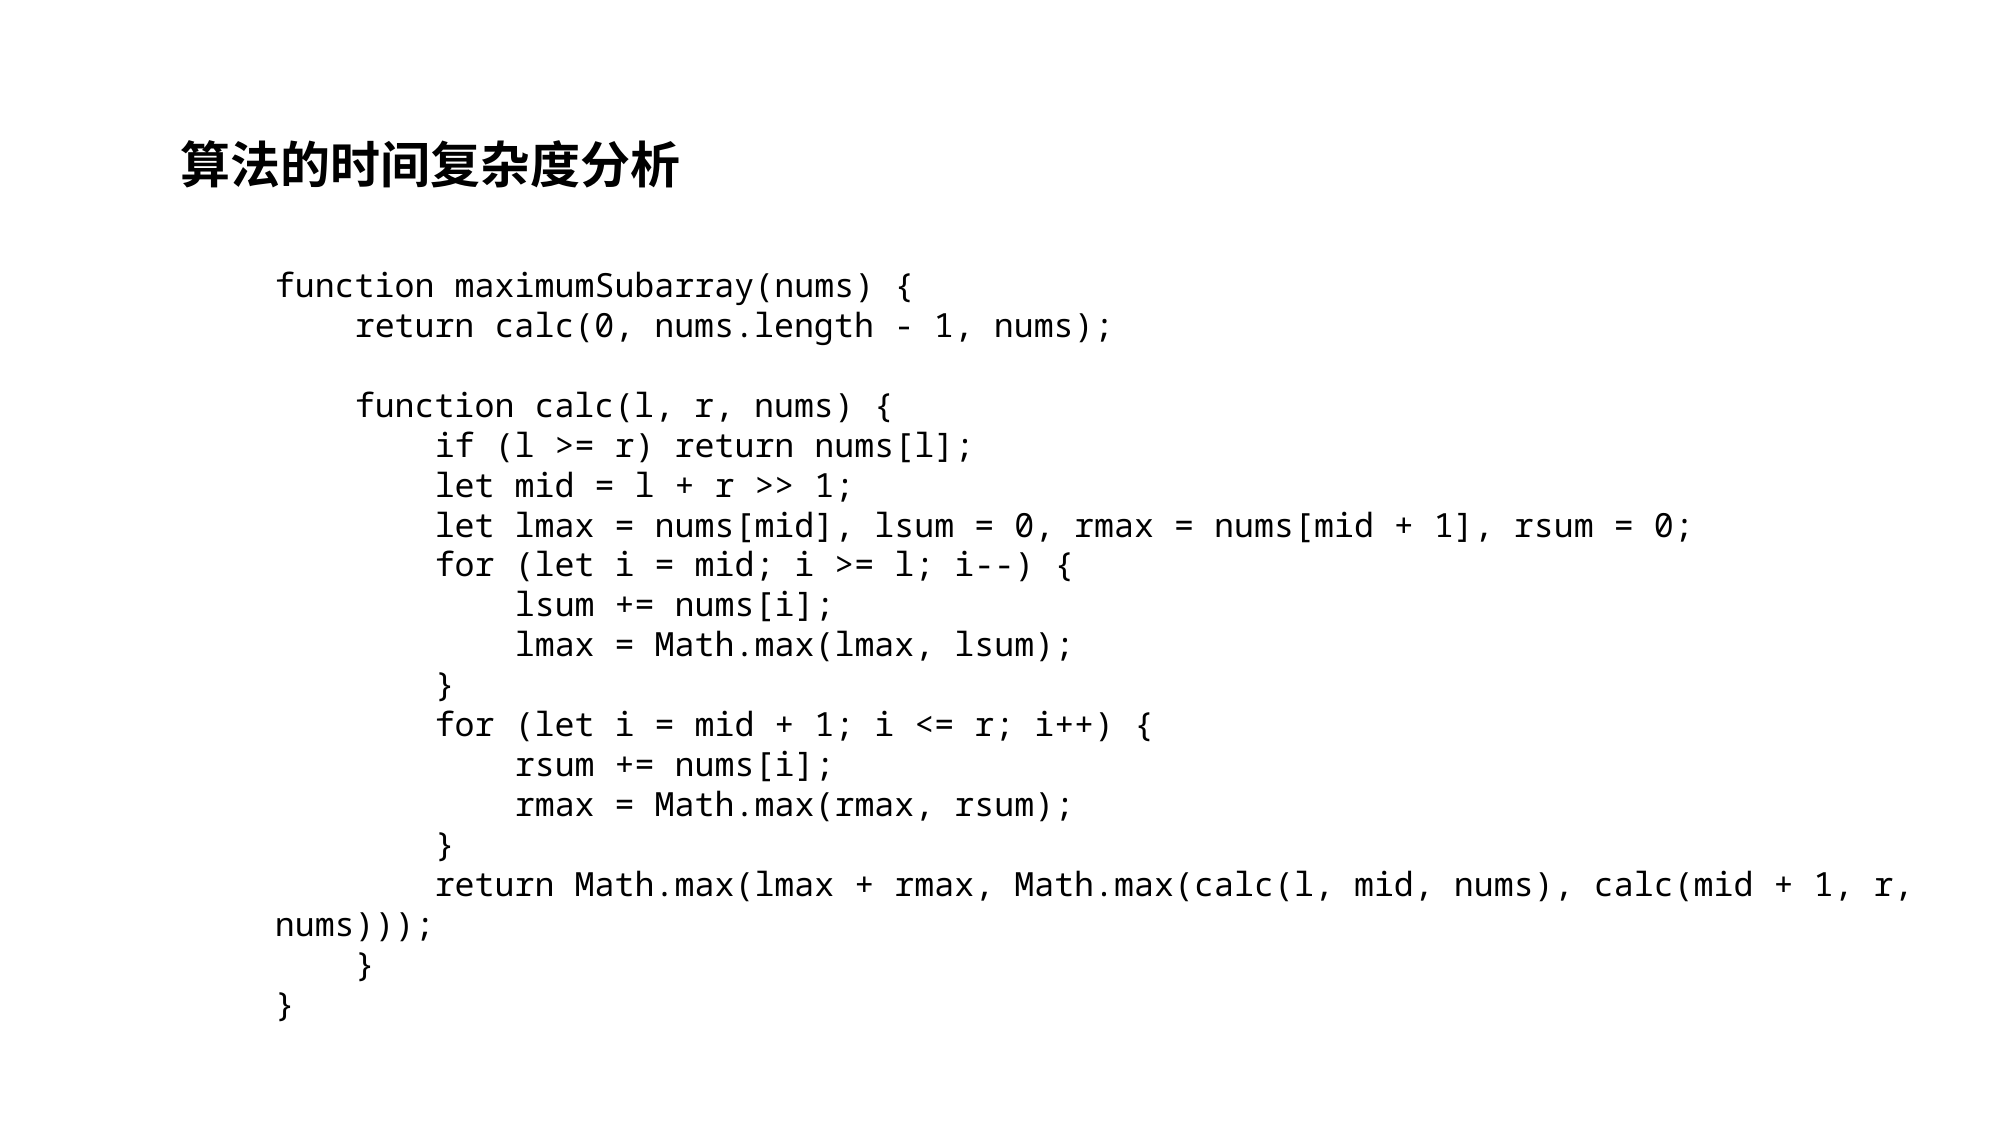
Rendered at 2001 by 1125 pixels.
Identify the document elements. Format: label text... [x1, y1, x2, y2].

text_box 算法的时间复杂度分析 [165, 125, 948, 201]
text_box function maximumSubarray(nums) { return calc(0, nums.length - 1, nums); function calc(l, r, nums) { if (l >= r) return nums[l]; let mid = l + r >> 1; let lmax = nums[mid], lsum = 0, rmax = nums[mid + 1], rsum = 0; for (let i = mid; i >= l; i--) { lsum += nums[i]; lmax = Math.max(lmax, lsum); } for (let i = mid + 1; i <= r; i++) { rsum += nums[i]; rmax = Math.max(rmax, rsum); } return Math.max(lmax + rmax, Math.max(calc(l, mid, nums), calc(mid + 1, r, nums))); } } [259, 256, 1975, 1030]
